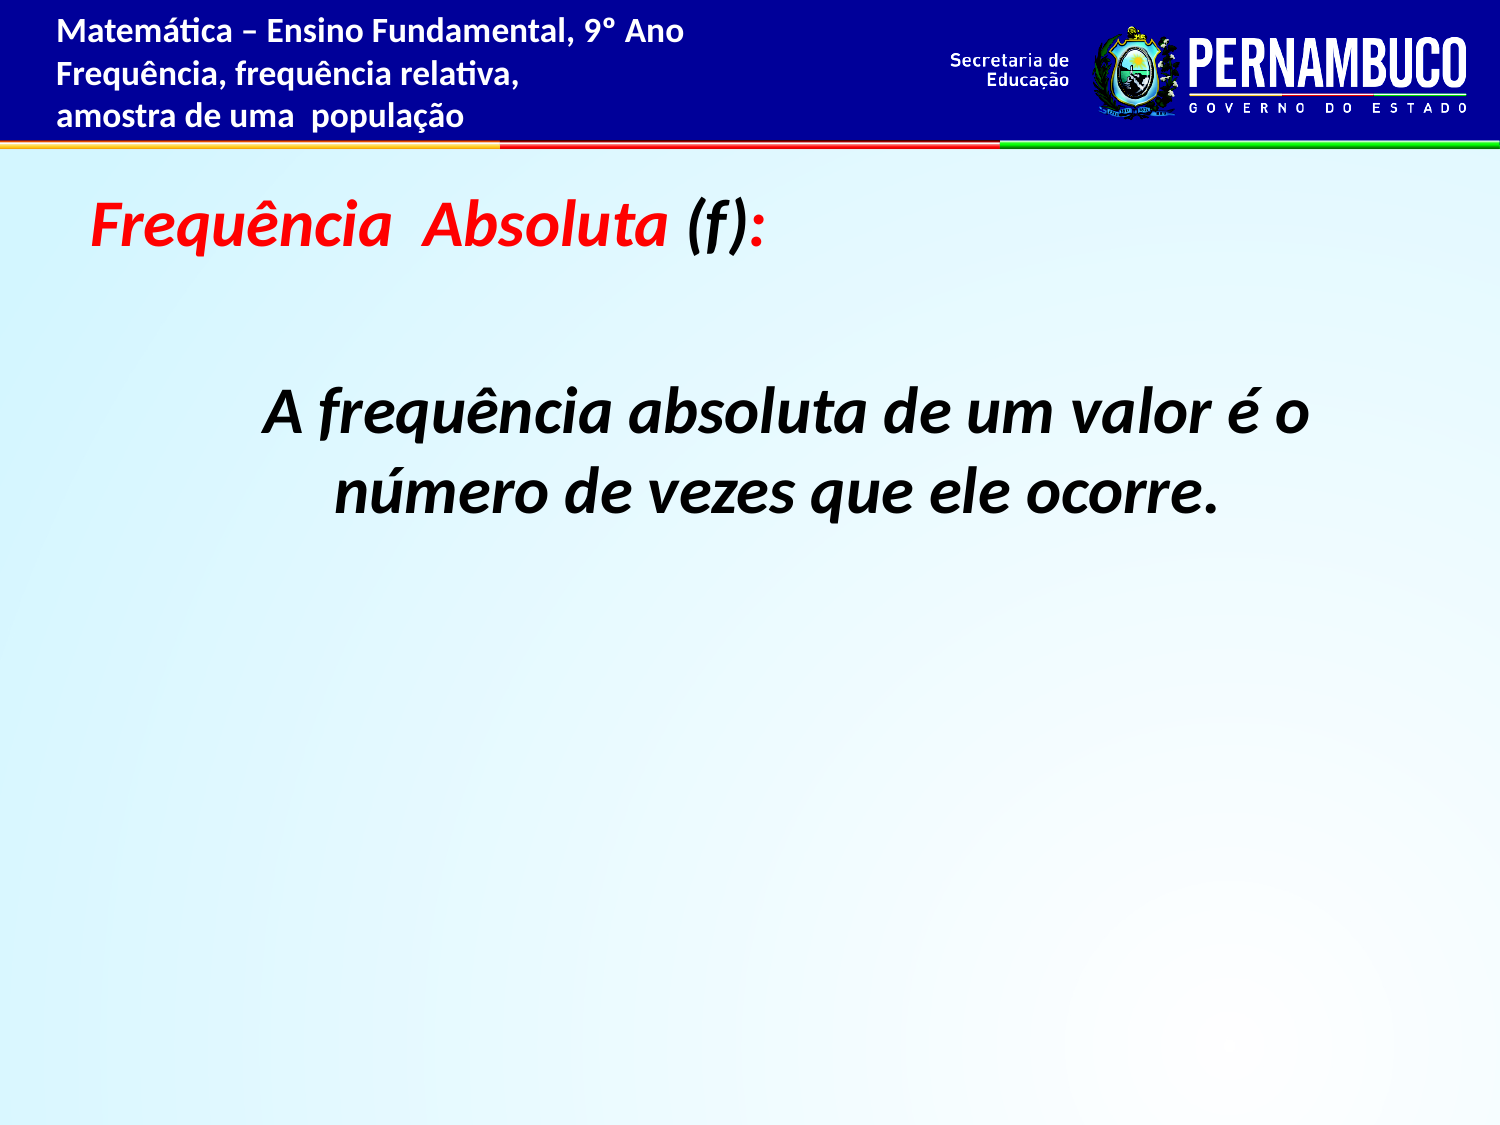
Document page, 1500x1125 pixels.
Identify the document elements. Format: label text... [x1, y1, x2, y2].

text_box Matemática – Ensino Fundamental, 9º Ano Frequência, frequência relativa, amostra de uma população [41, 0, 851, 185]
picture [0, 0, 1500, 1125]
list Frequência Absoluta (f): A frequência absoluta de um valor é o número de vezes que ele ocorre. [74, 172, 1426, 1006]
